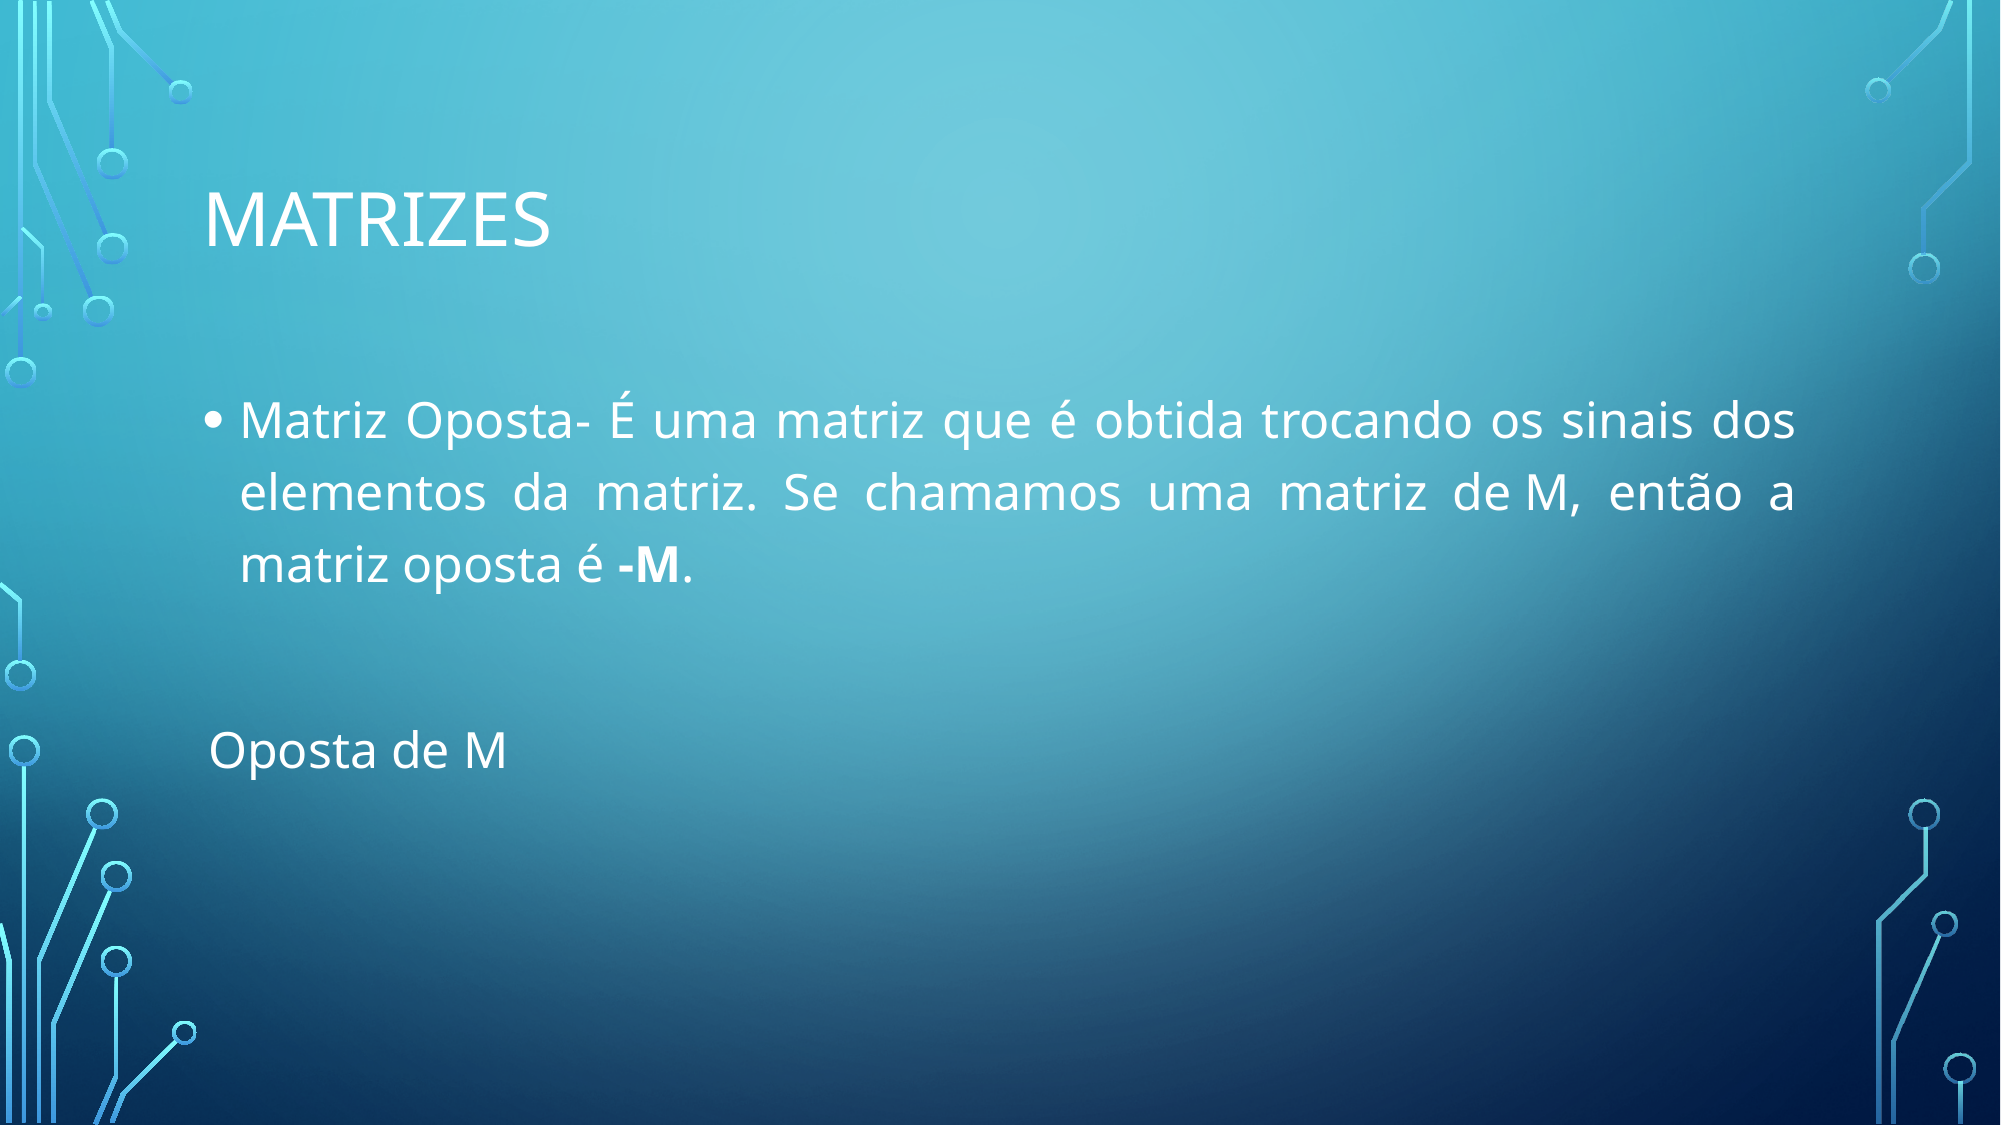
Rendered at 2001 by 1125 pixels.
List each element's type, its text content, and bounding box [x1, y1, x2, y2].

title Matrizes [187, 101, 1813, 344]
